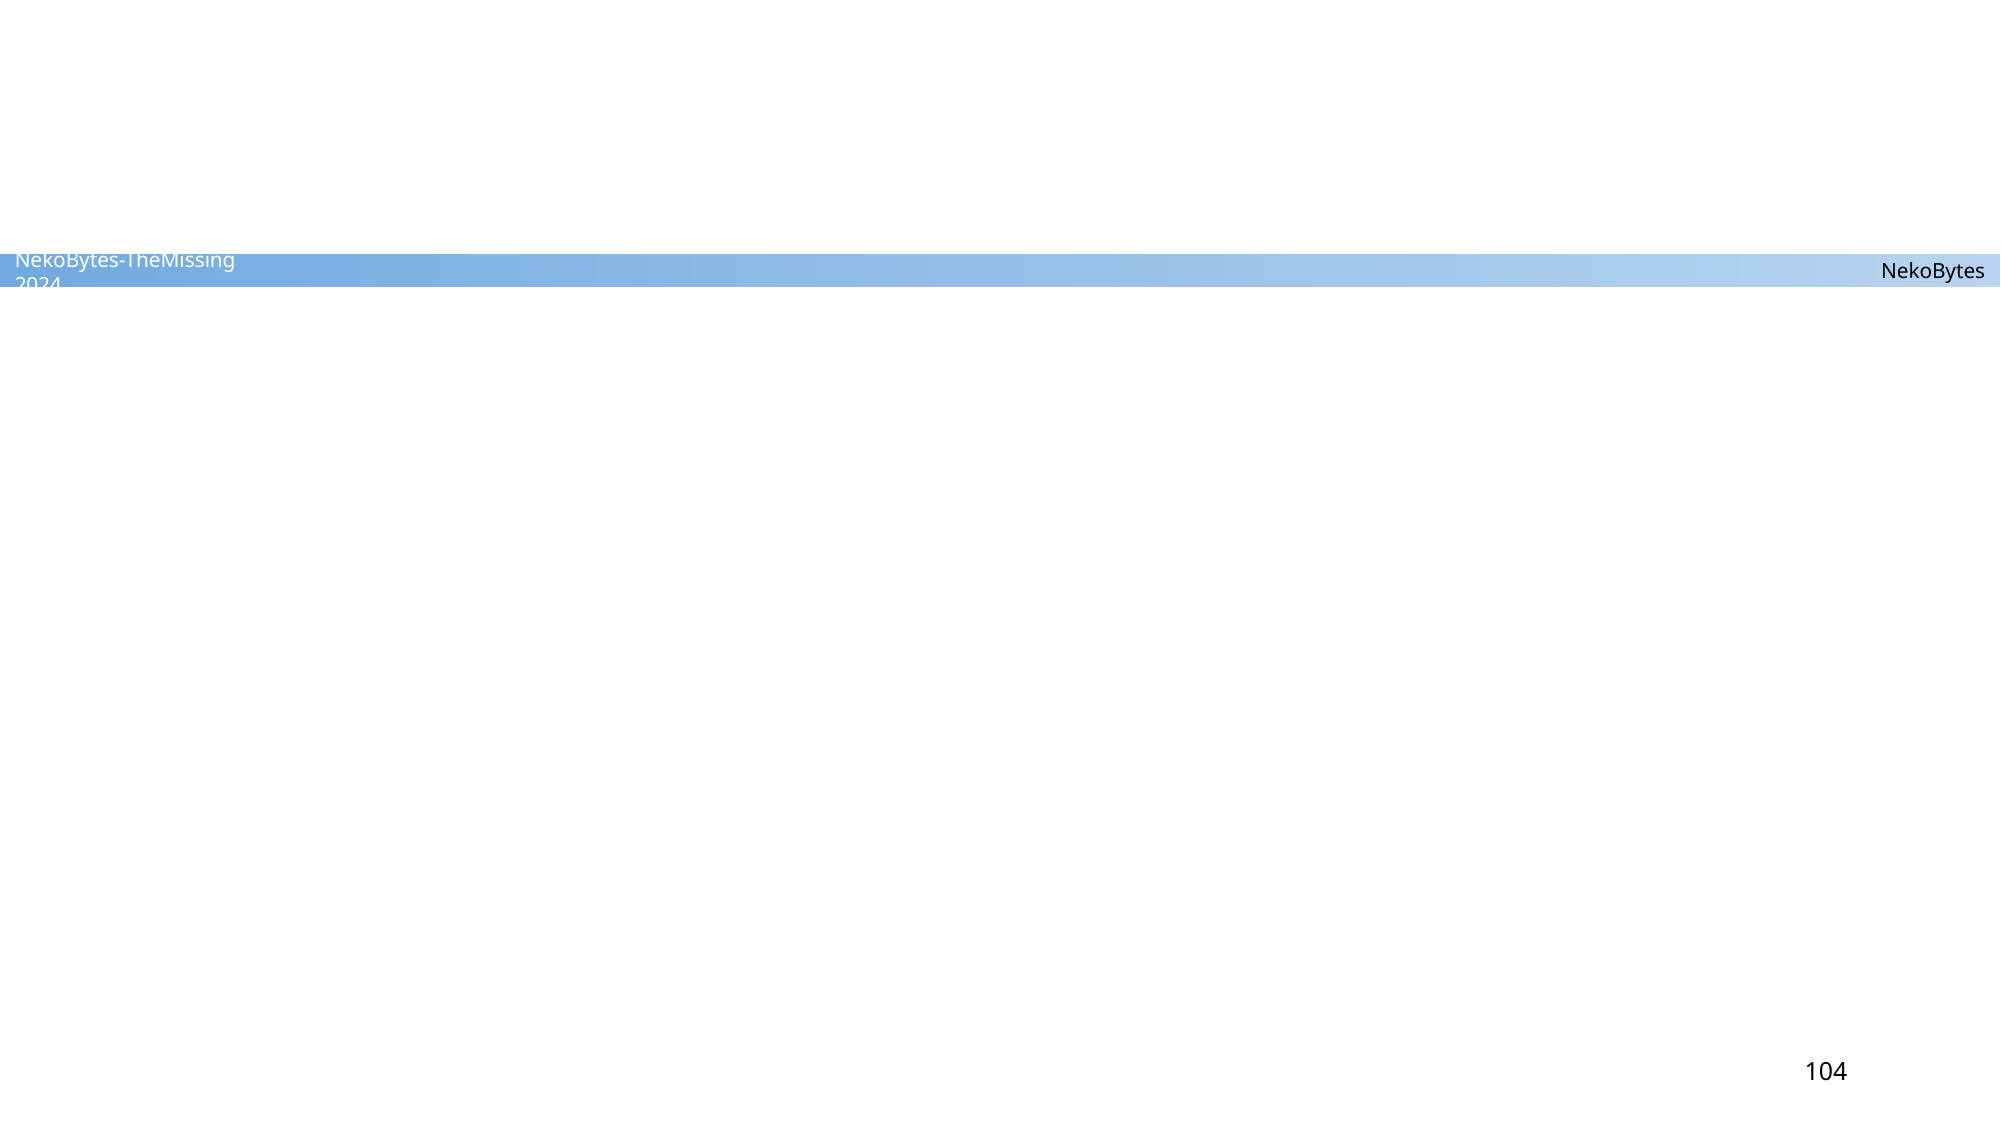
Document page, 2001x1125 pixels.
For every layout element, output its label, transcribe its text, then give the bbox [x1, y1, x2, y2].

slide_number 104 [1412, 1042, 1863, 1103]
